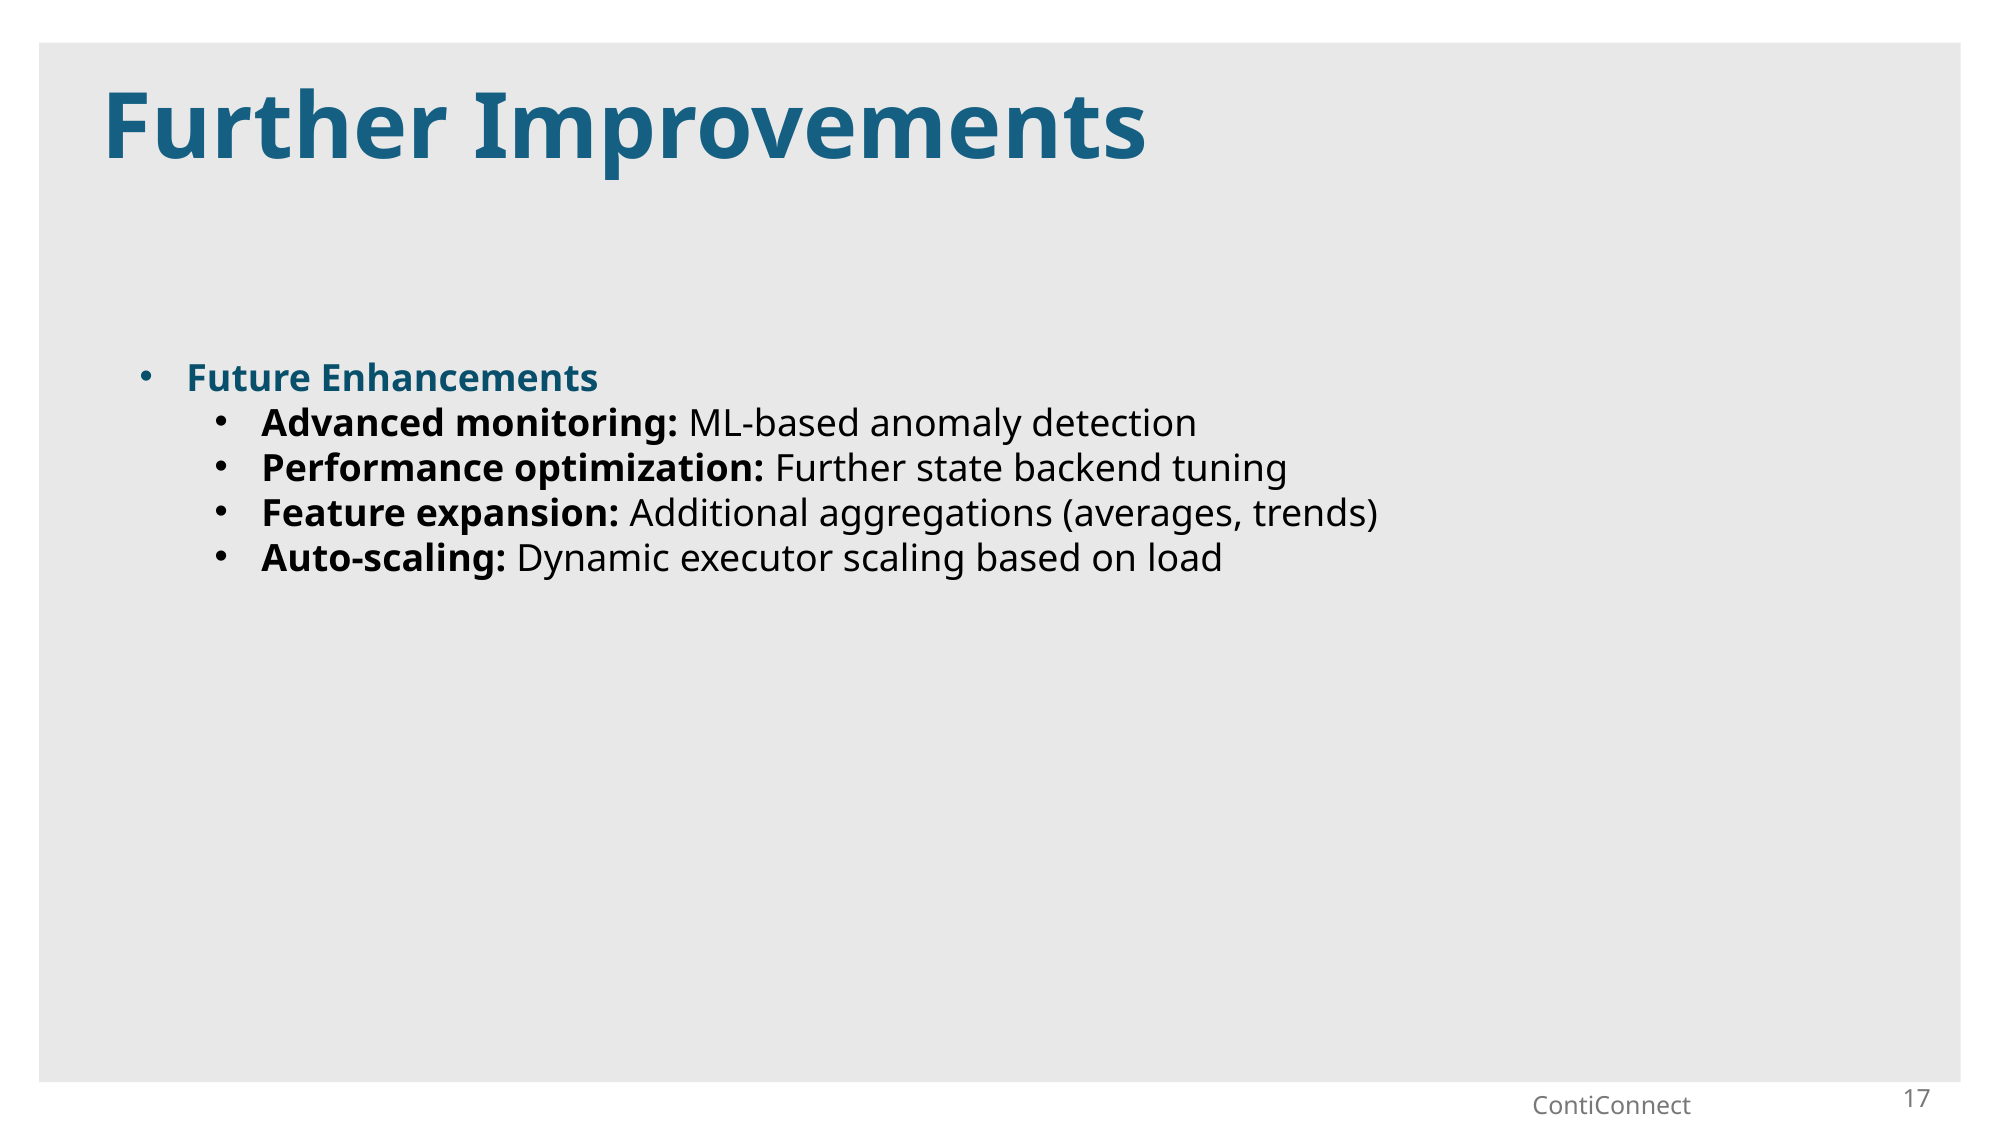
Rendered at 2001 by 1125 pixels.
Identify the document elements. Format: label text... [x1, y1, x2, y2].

text_box Future Enhancements Advanced monitoring: ML-based anomaly detection Performance optimization: Further state backend tuning Feature expansion: Additional aggregations (averages, trends) Auto-scaling: Dynamic executor scaling based on load [124, 256, 1907, 676]
footer ContiConnect [1396, 1091, 1835, 1117]
title Further Improvements [86, 50, 1914, 209]
slide_number 17 [1867, 1087, 1946, 1112]
